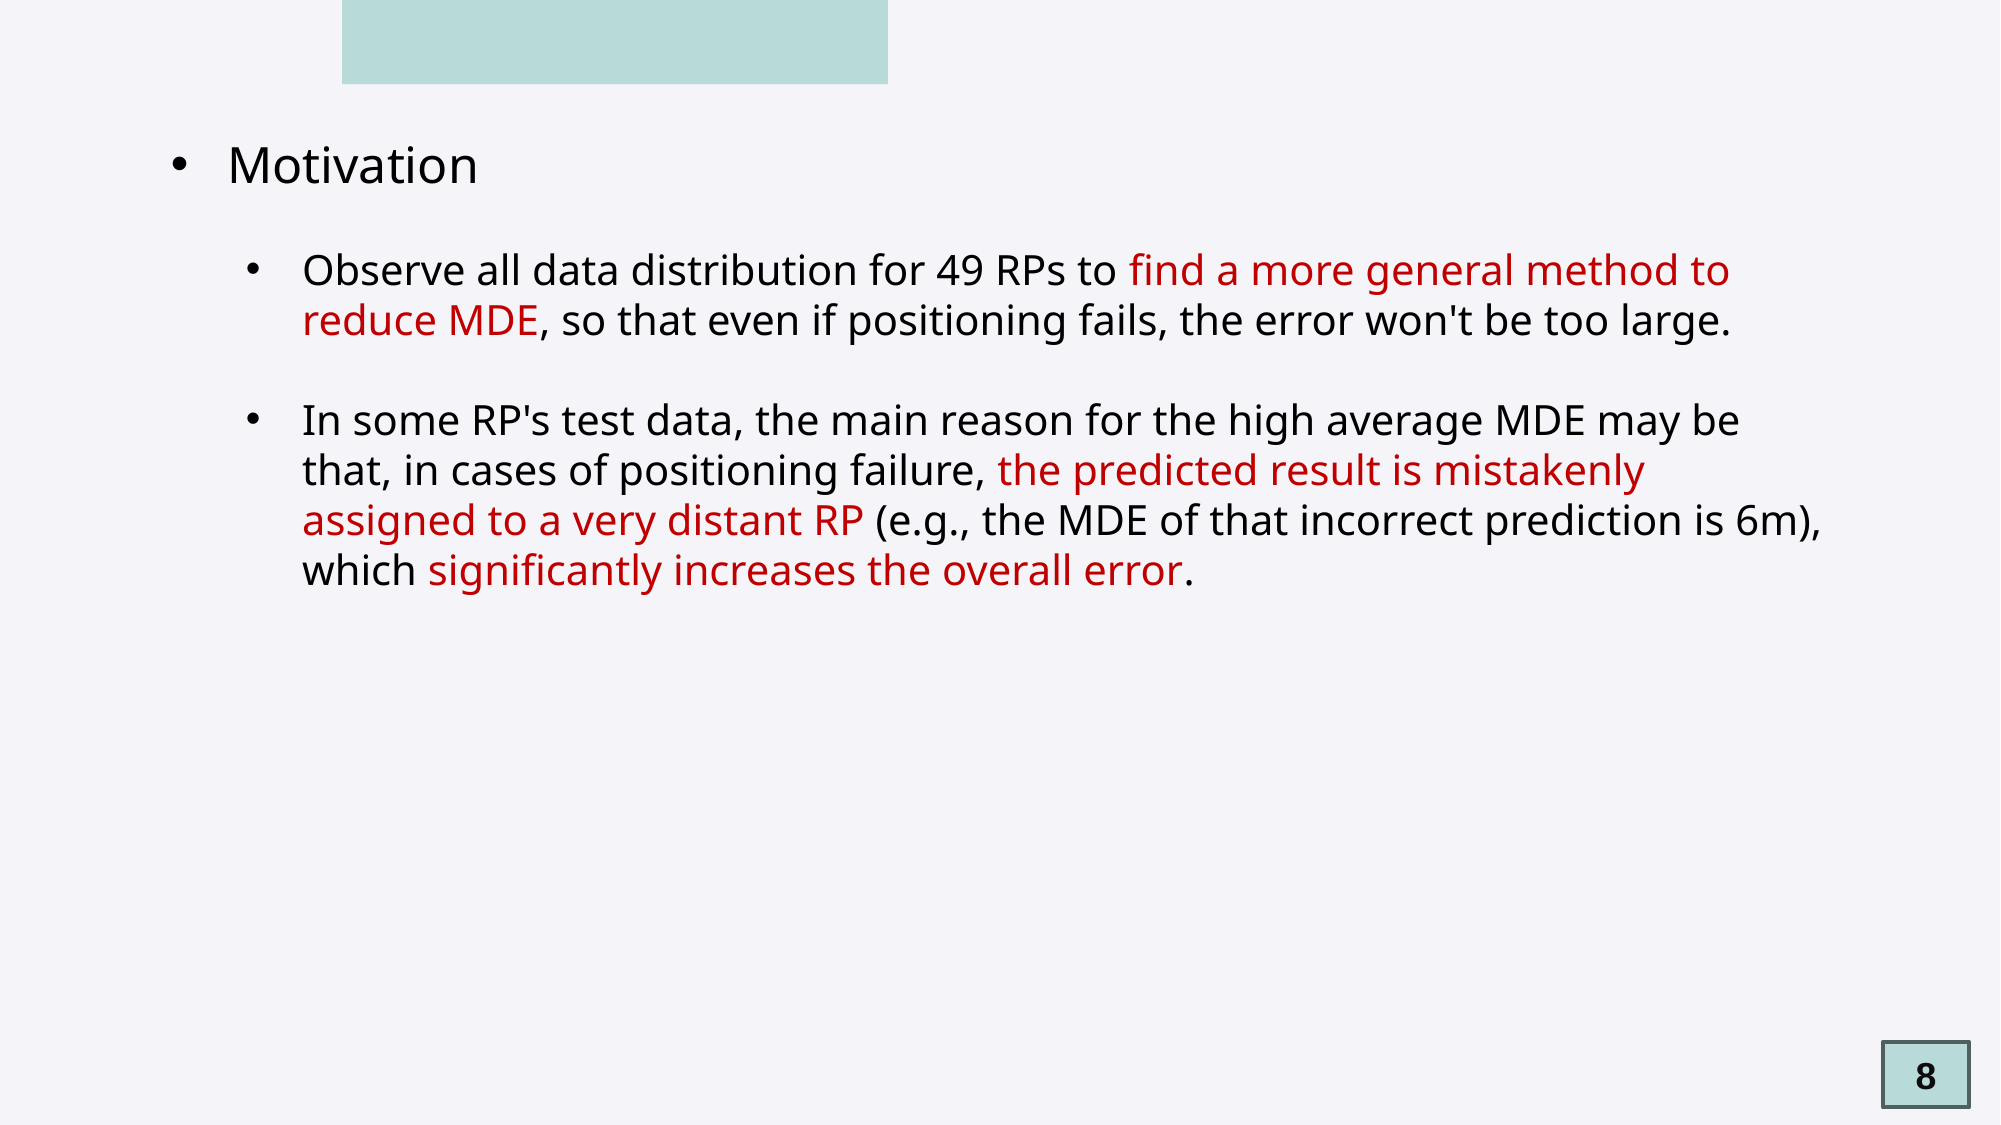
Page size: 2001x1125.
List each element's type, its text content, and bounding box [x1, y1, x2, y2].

text_box 8 [1881, 1040, 1971, 1109]
text_box [342, 0, 888, 85]
text_box Motivation Observe all data distribution for 49 RPs to find a more general method to reduce MDE, so that even if positioning fails, the error won't be too large. In some RP's test data, the main reason for the high average MDE may be that, in cases of positioning failure, the predicted result is mistakenly assigned to a very distant RP (e.g., the MDE of that incorrect prediction is 6m), which significantly increases the overall error. [155, 125, 1844, 652]
